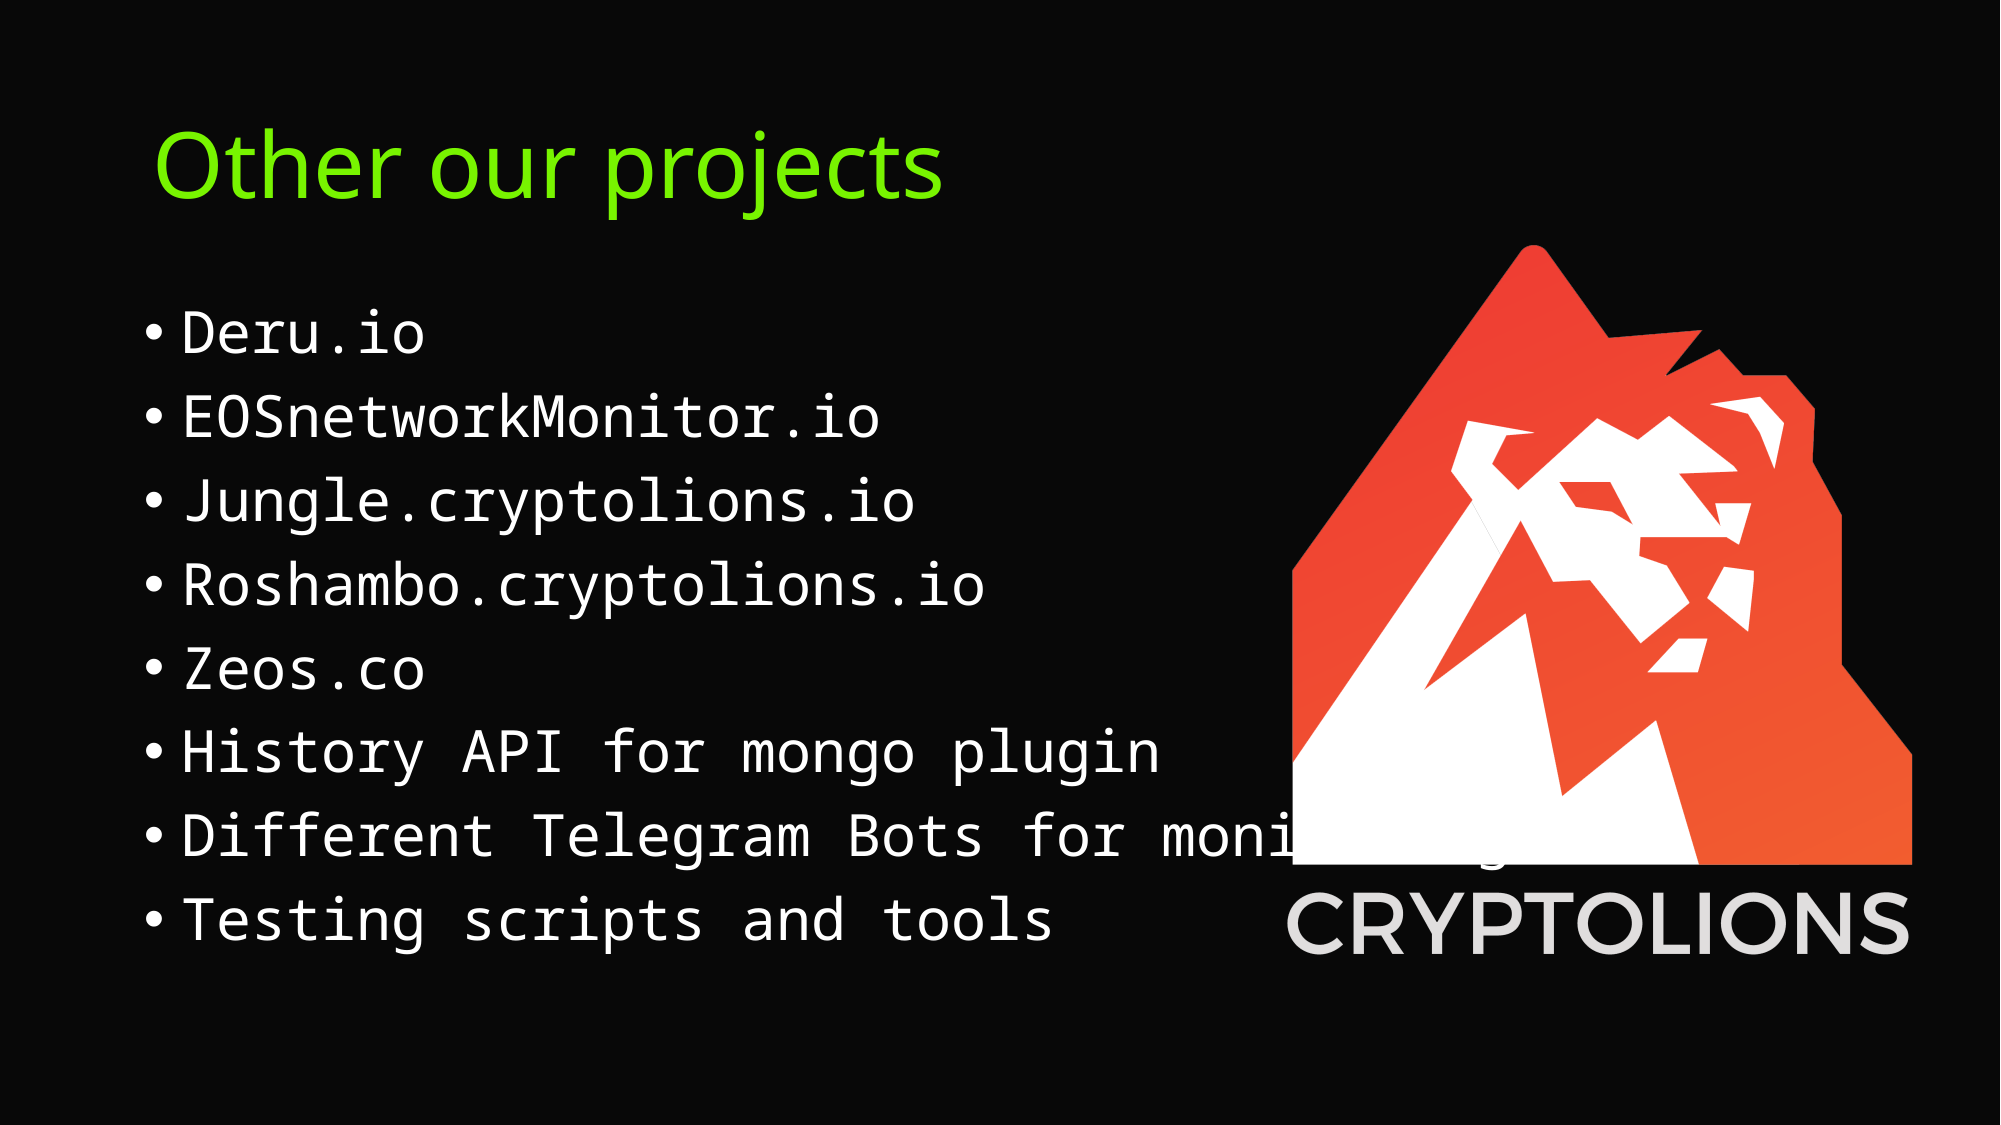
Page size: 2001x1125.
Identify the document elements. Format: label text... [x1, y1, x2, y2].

list Deru.io EOSnetworkMonitor.io Jungle.cryptolions.io Roshambo.cryptolions.io Zeos.co History API for mongo plugin Different Telegram Bots for monitoring Testing scripts and tools [128, 296, 1854, 1010]
title Other our projects [137, 59, 1863, 278]
picture [1208, 216, 1990, 998]
